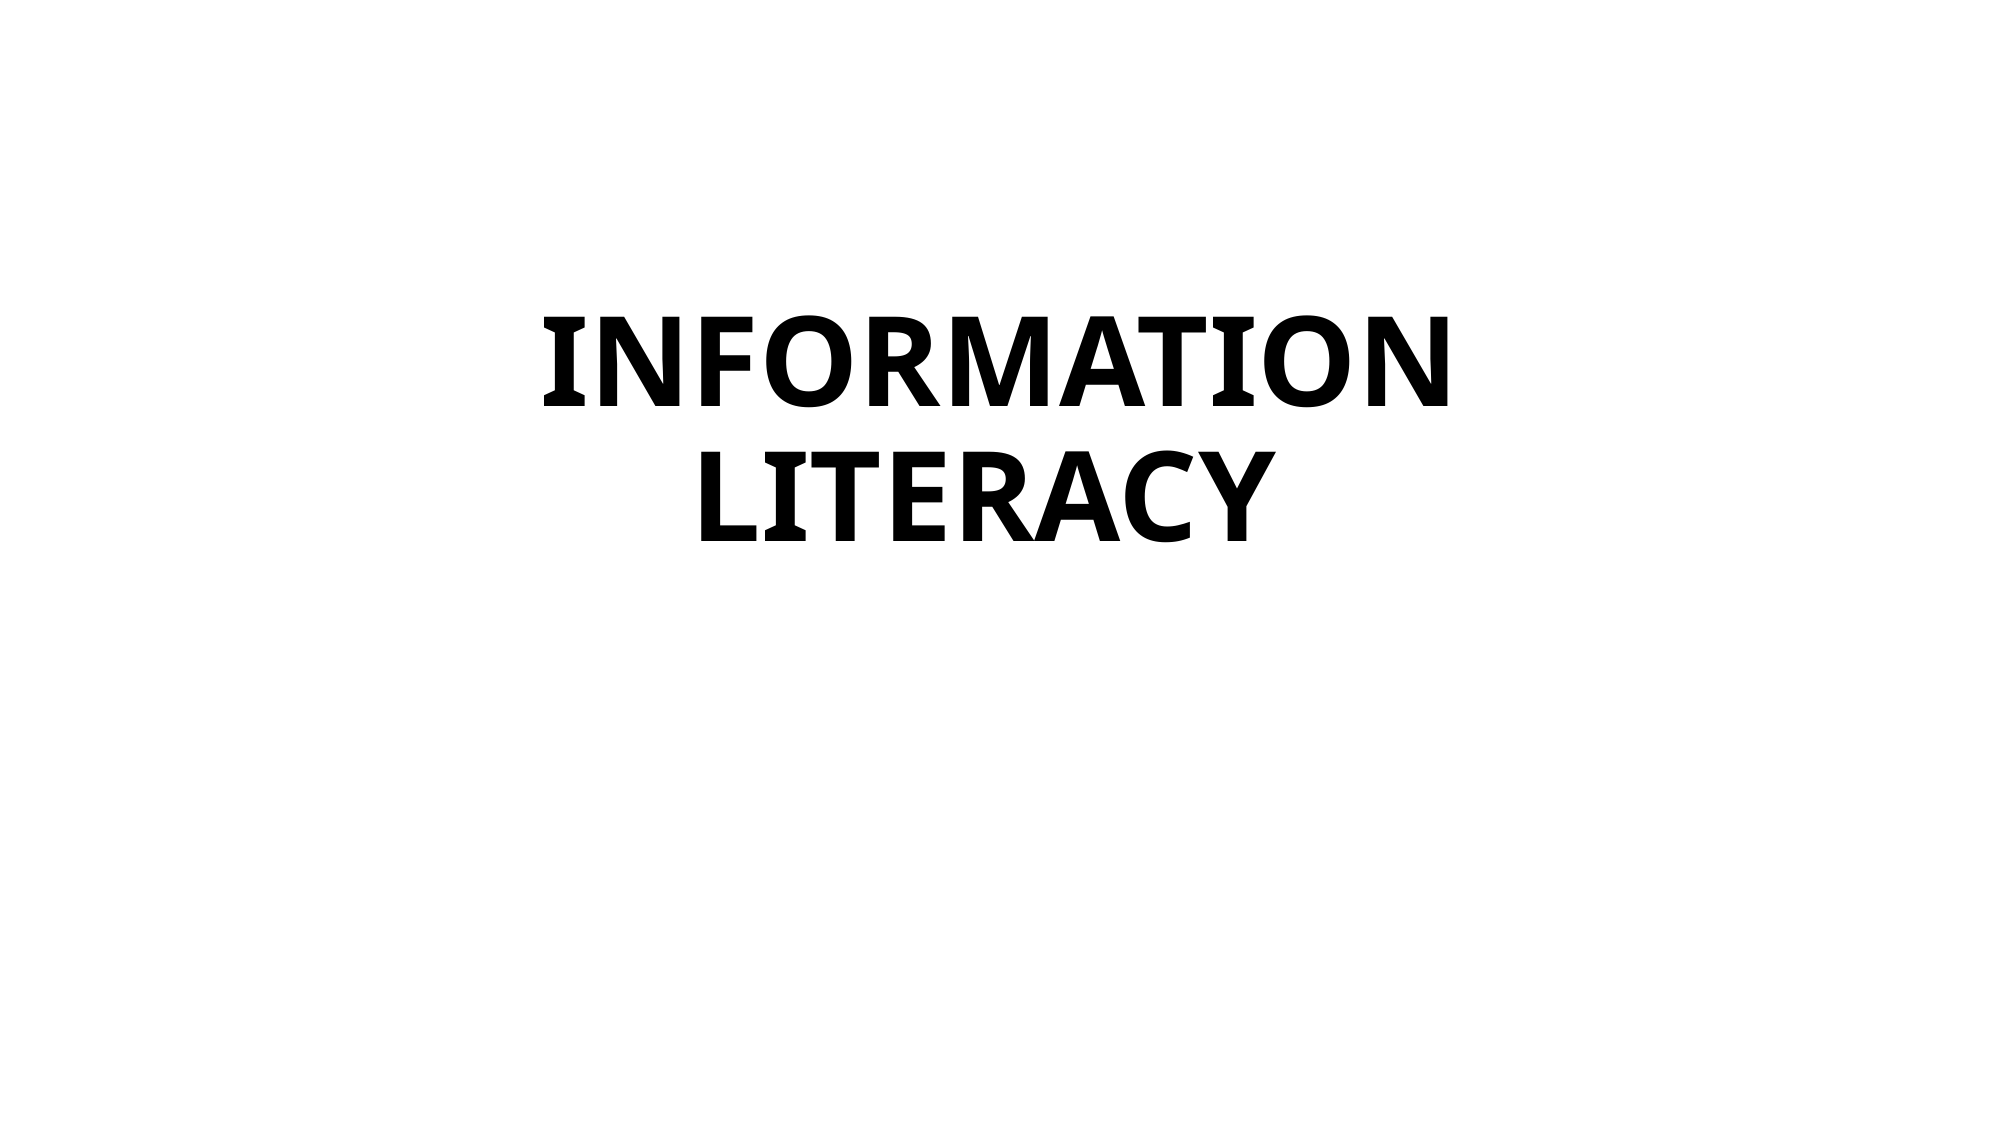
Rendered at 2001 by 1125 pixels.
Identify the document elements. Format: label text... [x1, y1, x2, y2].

title INFORMATION LITERACY [249, 184, 1750, 576]
